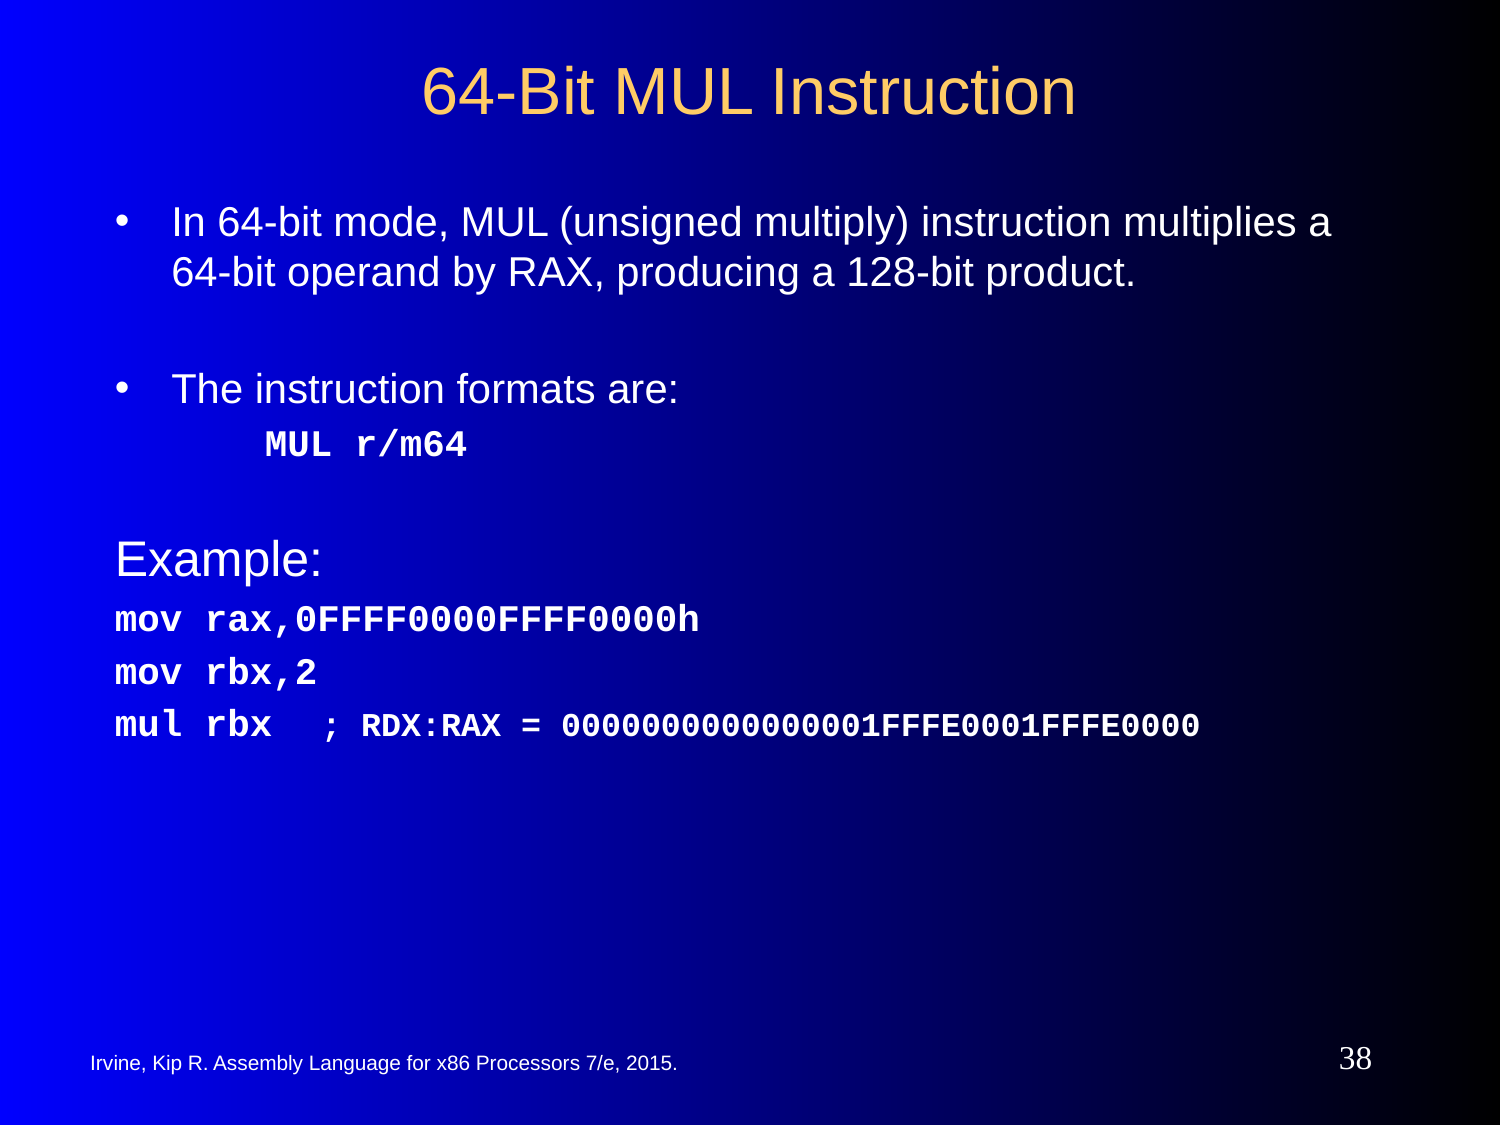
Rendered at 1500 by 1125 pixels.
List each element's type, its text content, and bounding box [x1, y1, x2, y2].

title 64-Bit MUL Instruction [112, 37, 1388, 138]
slide_number ‹#› [1224, 1025, 1388, 1088]
footer Irvine, Kip R. Assembly Language for x86 Processors 7/e, 2015. [75, 1037, 800, 1088]
list In 64-bit mode, MUL (unsigned multiply) instruction multiplies a 64-bit operand by RAX, producing a 128-bit product. The instruction formats are: MUL r/m64 Example: mov rax,0FFFF0000FFFF0000h mov rbx,2 mul rbx ; RDX:RAX = 0000000000000001FFFE0001FFFE0000 [99, 187, 1350, 888]
